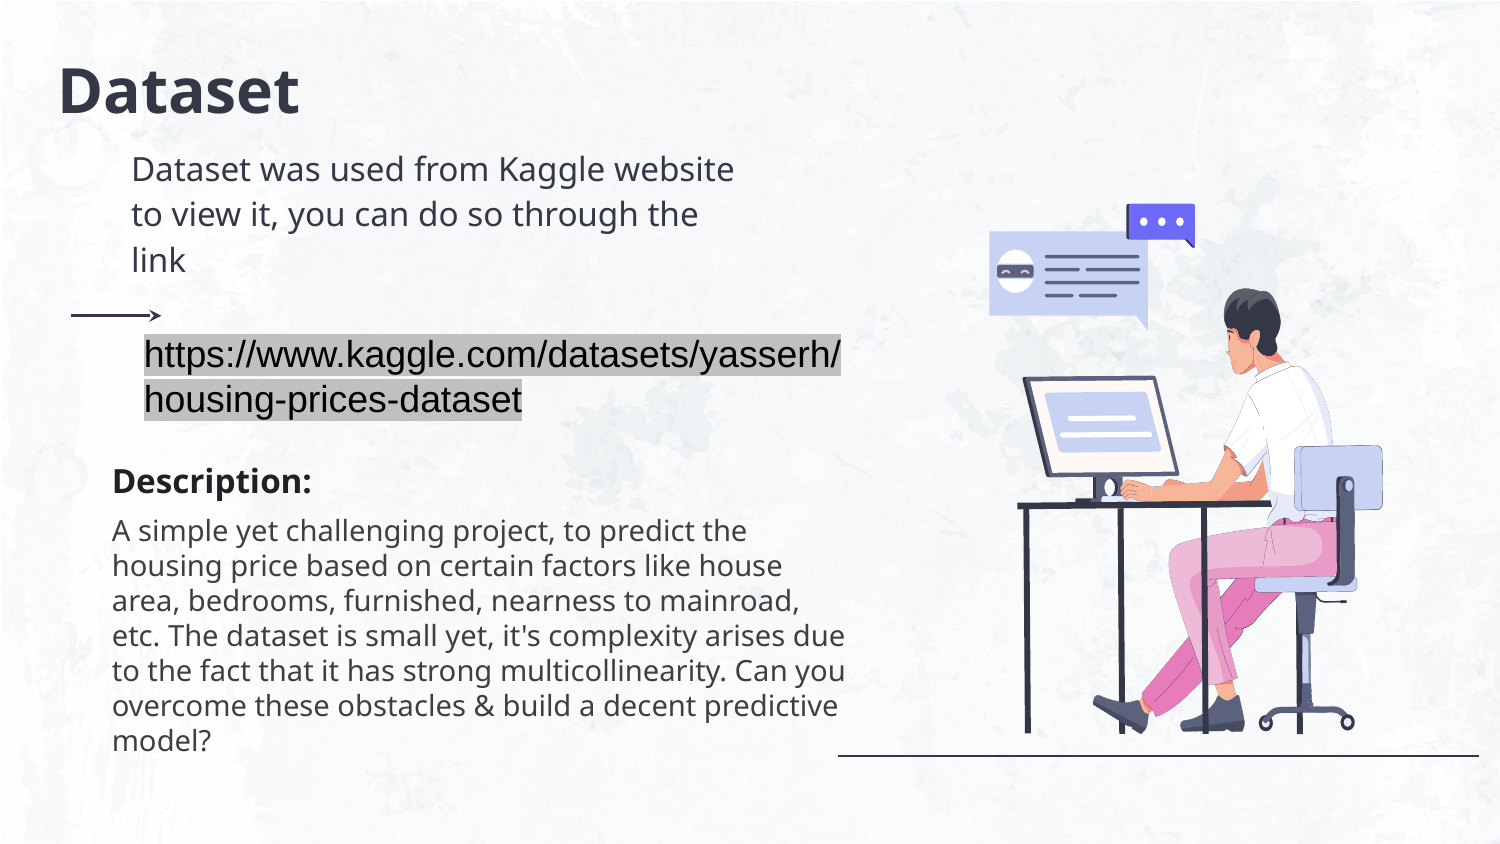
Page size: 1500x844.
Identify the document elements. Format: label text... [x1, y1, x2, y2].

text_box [989, 203, 1383, 735]
list Dataset was used from Kaggle website to view it, you can do so through the link [116, 126, 775, 322]
title Dataset [42, 24, 726, 141]
picture [2, 2, 1500, 844]
text_box https://www.kaggle.com/datasets/yasserh/housing-prices-dataset [129, 322, 915, 428]
text_box Description: A simple yet challenging project, to predict the housing price based on certain factors like house area, bedrooms, furnished, nearness to mainroad, etc. The dataset is small yet, it's complexity arises due to the fact that it has strong multicollinearity. Can you overcome these obstacles & build a decent predictive model? [97, 461, 869, 765]
list Dataset was used from Kaggle website to view it, you can do so through the link [116, 325, 775, 461]
